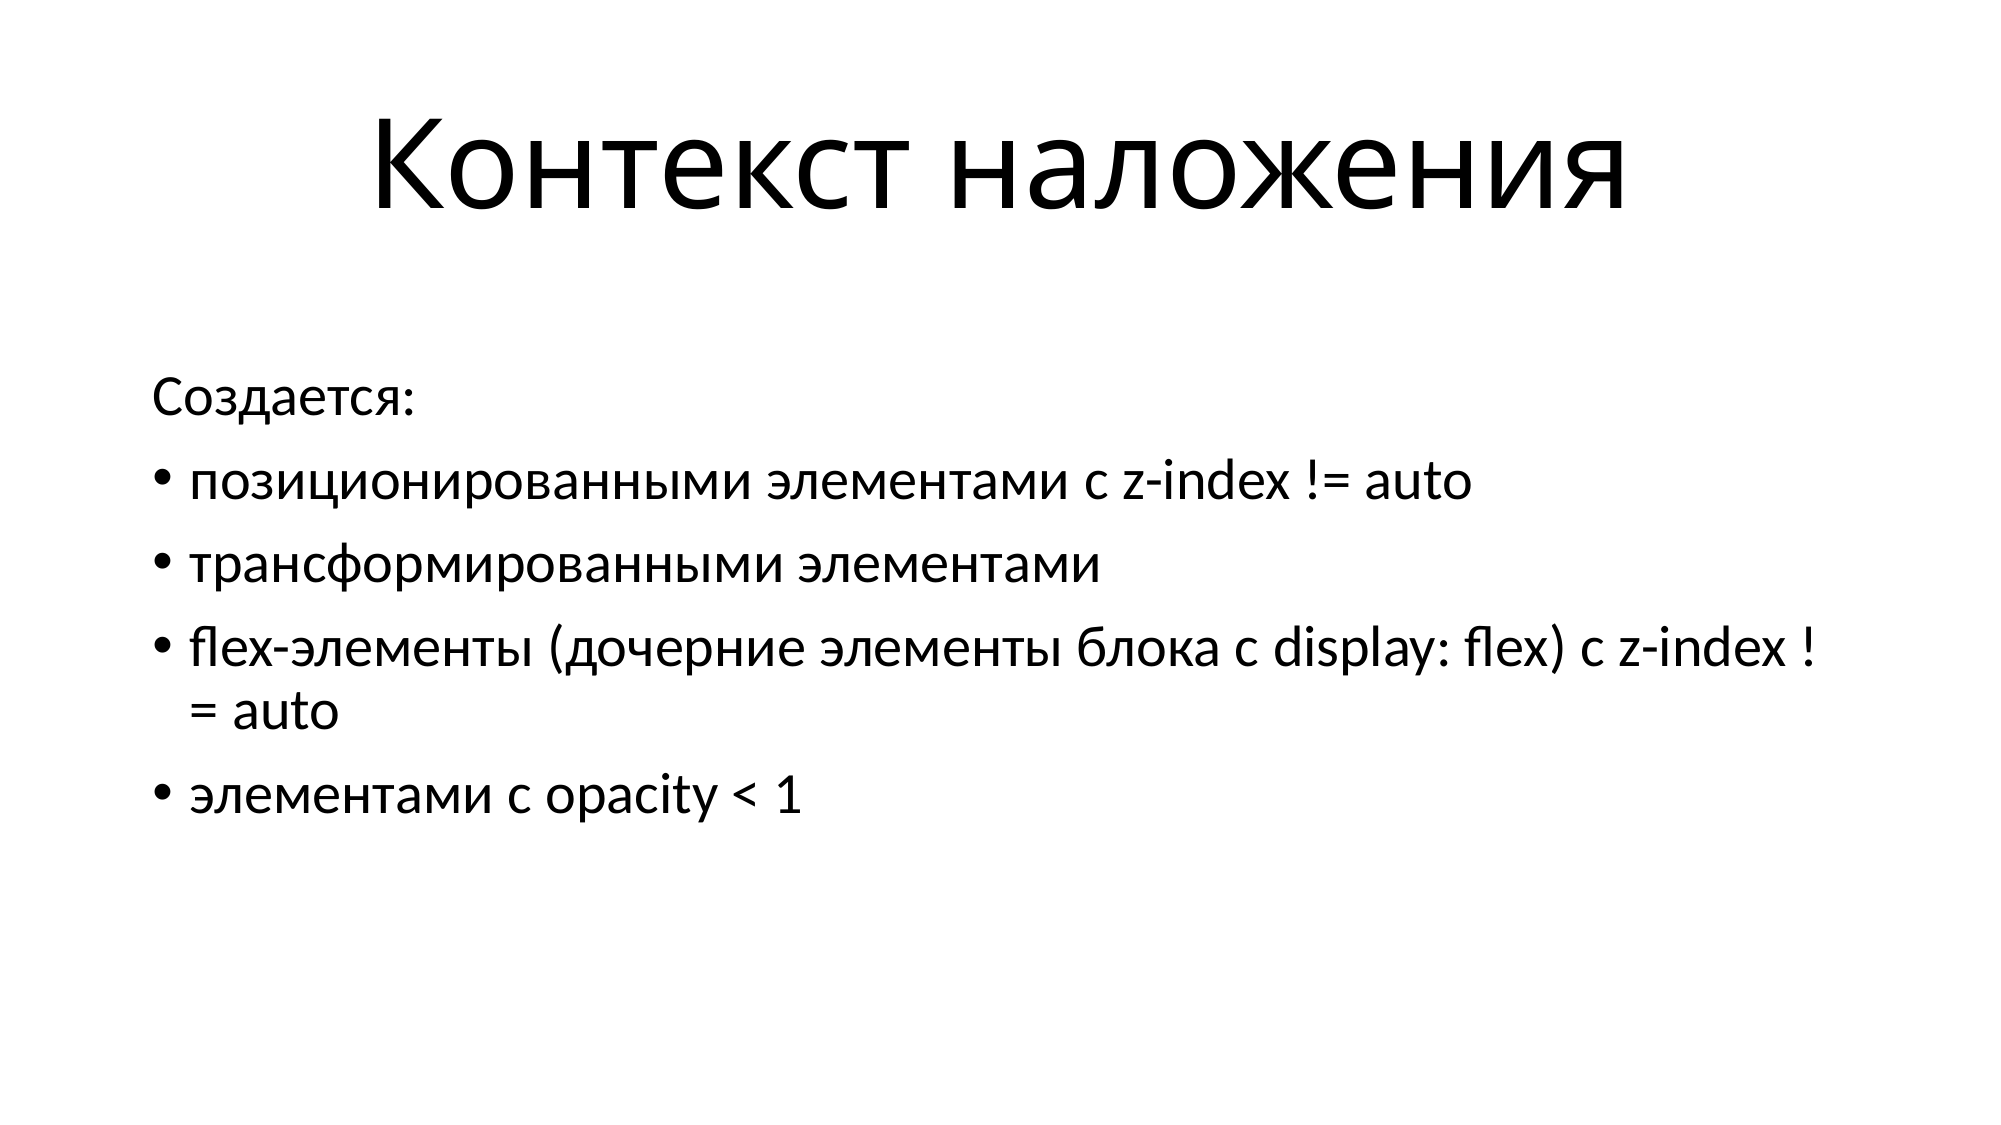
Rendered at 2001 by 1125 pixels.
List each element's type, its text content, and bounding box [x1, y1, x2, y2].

title Контекст наложения [137, 59, 1863, 278]
list Создается: позиционированными элементами с z-index != auto трансформированными элементами flex-элементы (дочерние элементы блока с display: flex) с z-index != auto элементами с opacity < 1 [137, 357, 1863, 1014]
